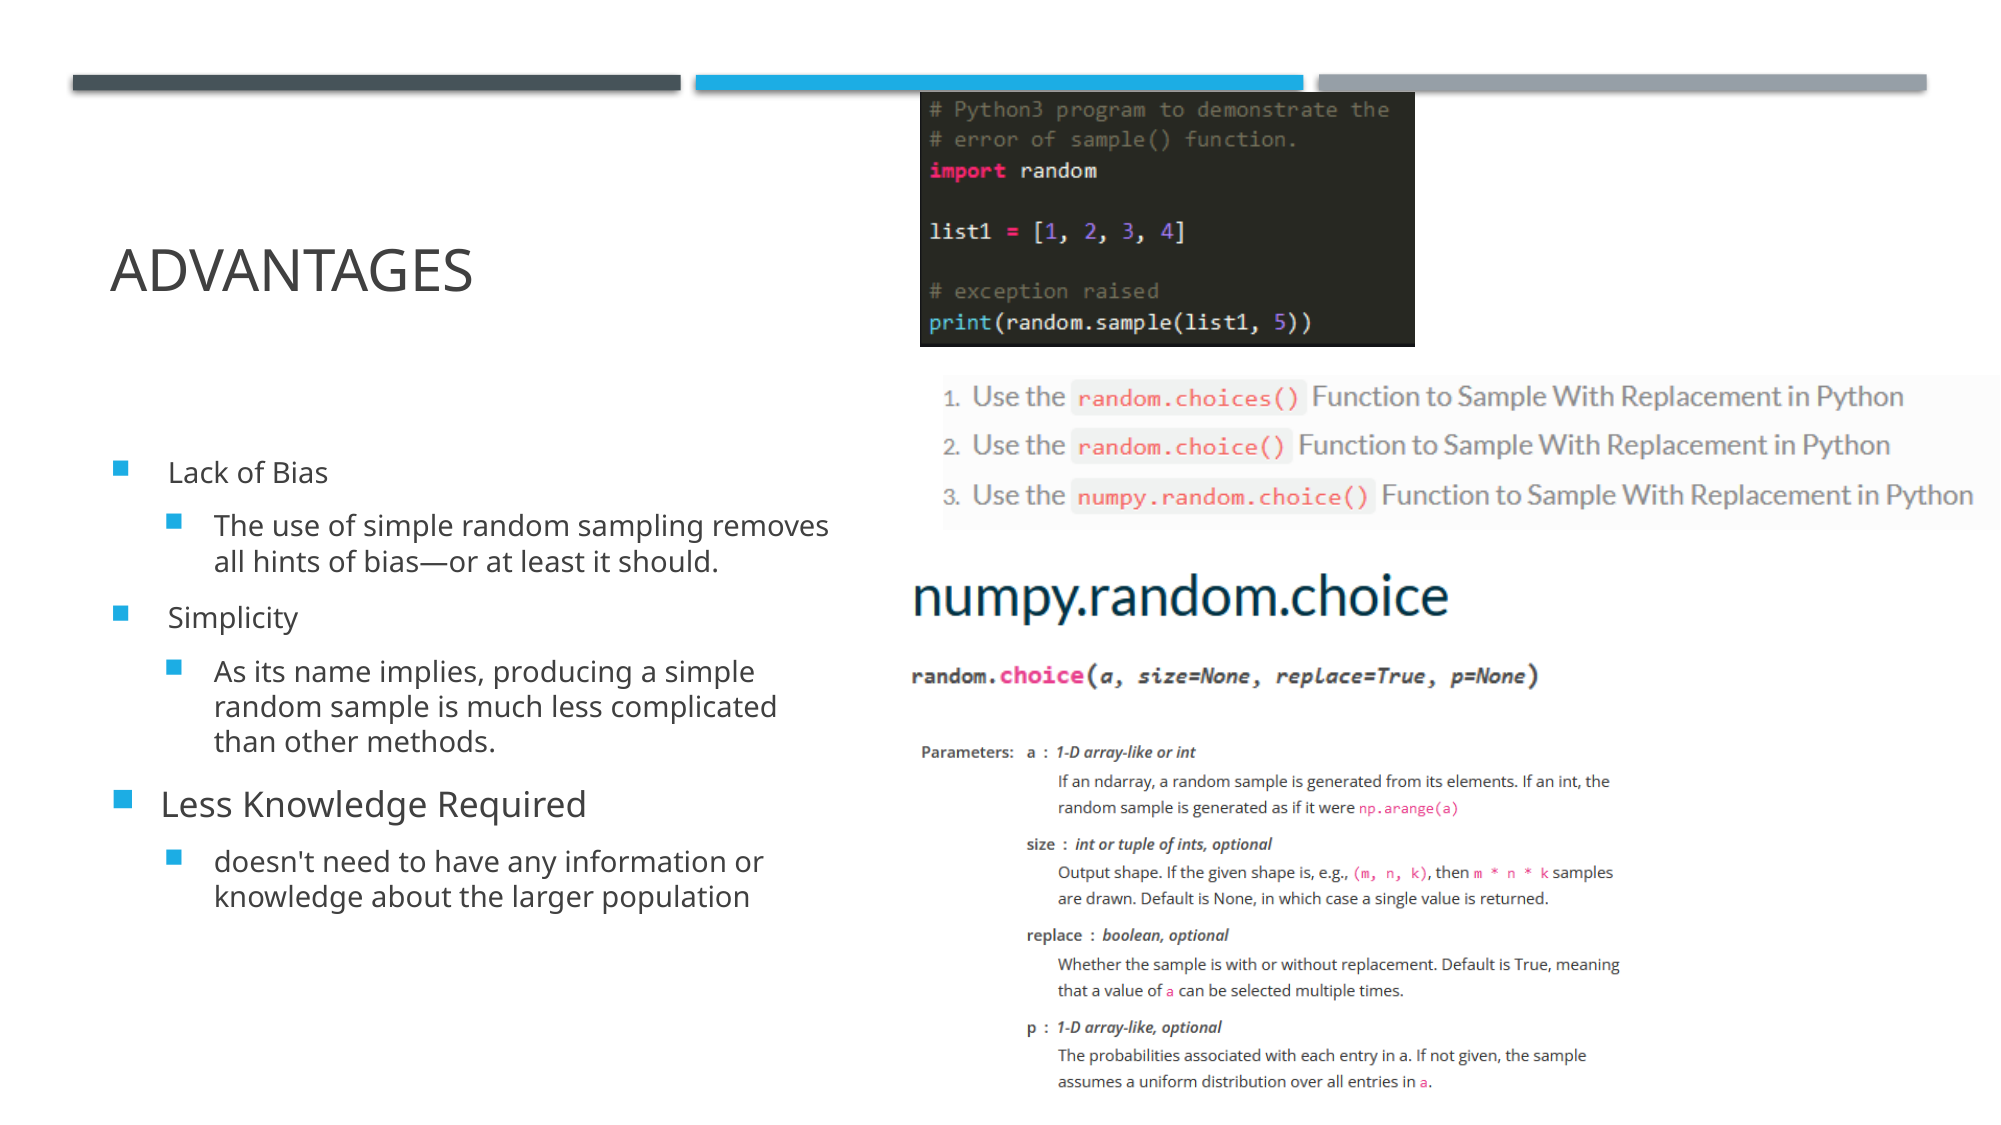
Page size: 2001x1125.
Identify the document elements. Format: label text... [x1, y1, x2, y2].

picture [910, 740, 1668, 1104]
picture [942, 374, 2000, 531]
picture [920, 91, 1416, 348]
picture [904, 557, 1578, 704]
title Advantages [95, 115, 836, 311]
list Lack of Bias The use of simple random sampling removes all hints of bias—or at least it should. Simplicity As its name implies, producing a simple random sample is much less complicated than other methods. Less Knowledge Required doesn't need to have any information or knowledge about the larger population [95, 383, 852, 981]
